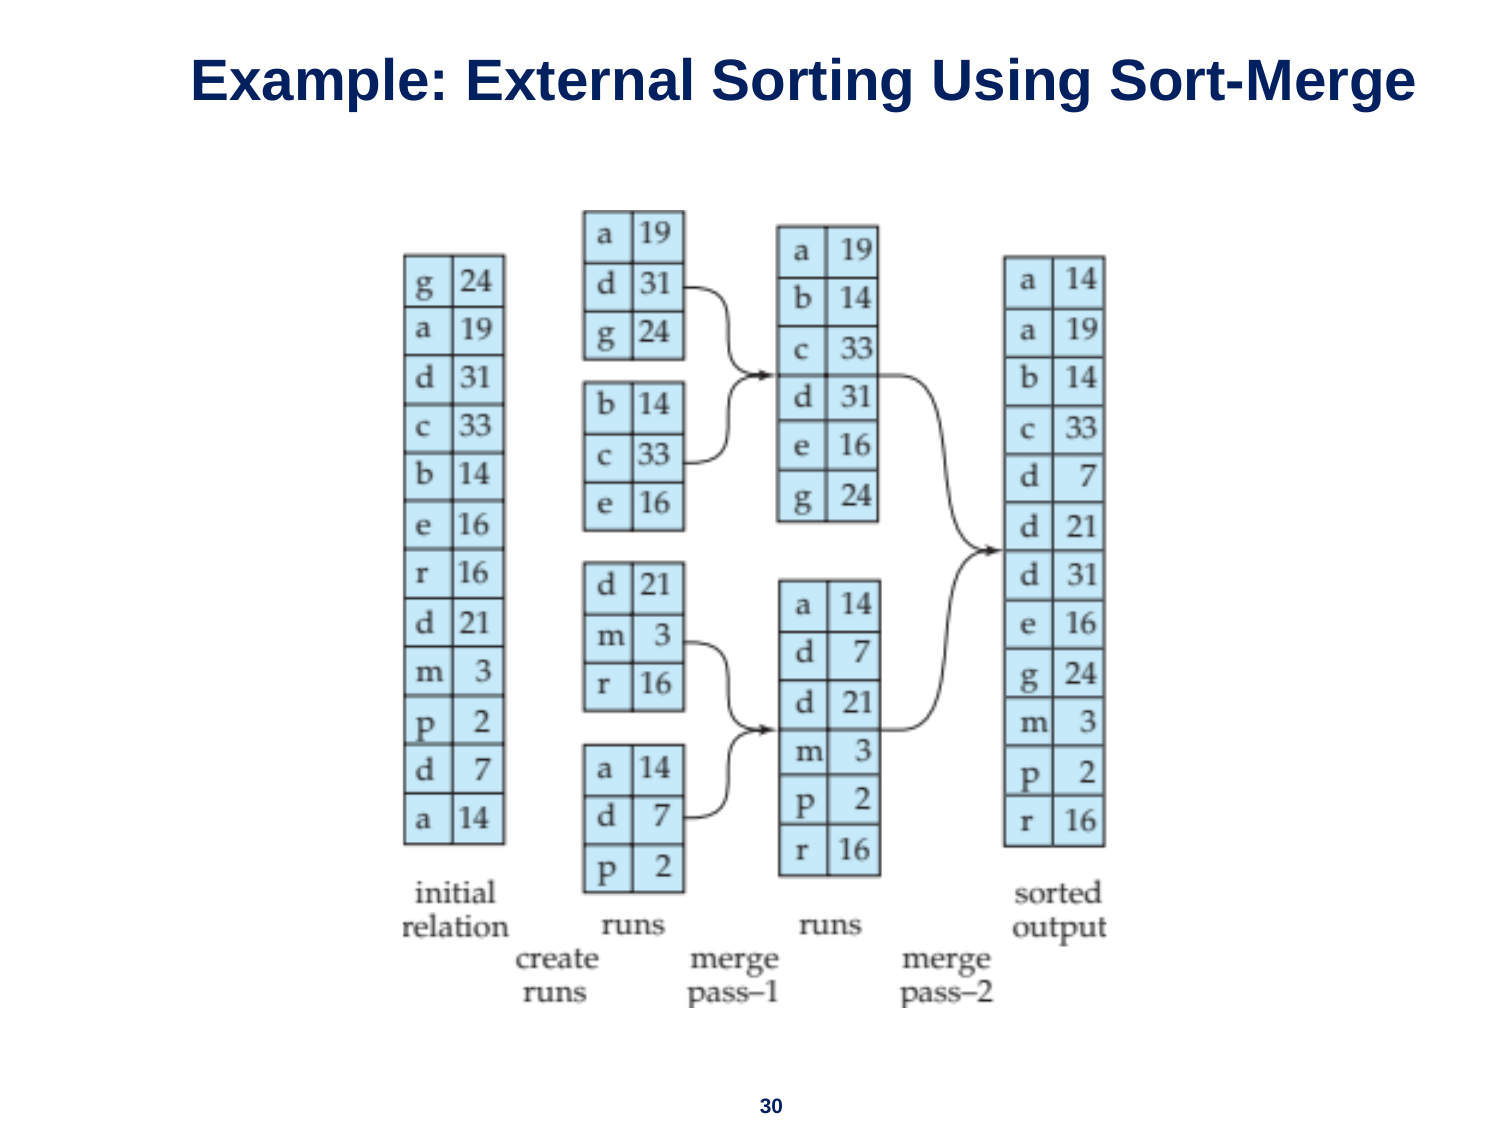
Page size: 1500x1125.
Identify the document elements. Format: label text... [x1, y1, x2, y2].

picture [402, 210, 1107, 1008]
title Example: External Sorting Using Sort-Merge [163, 44, 1446, 120]
